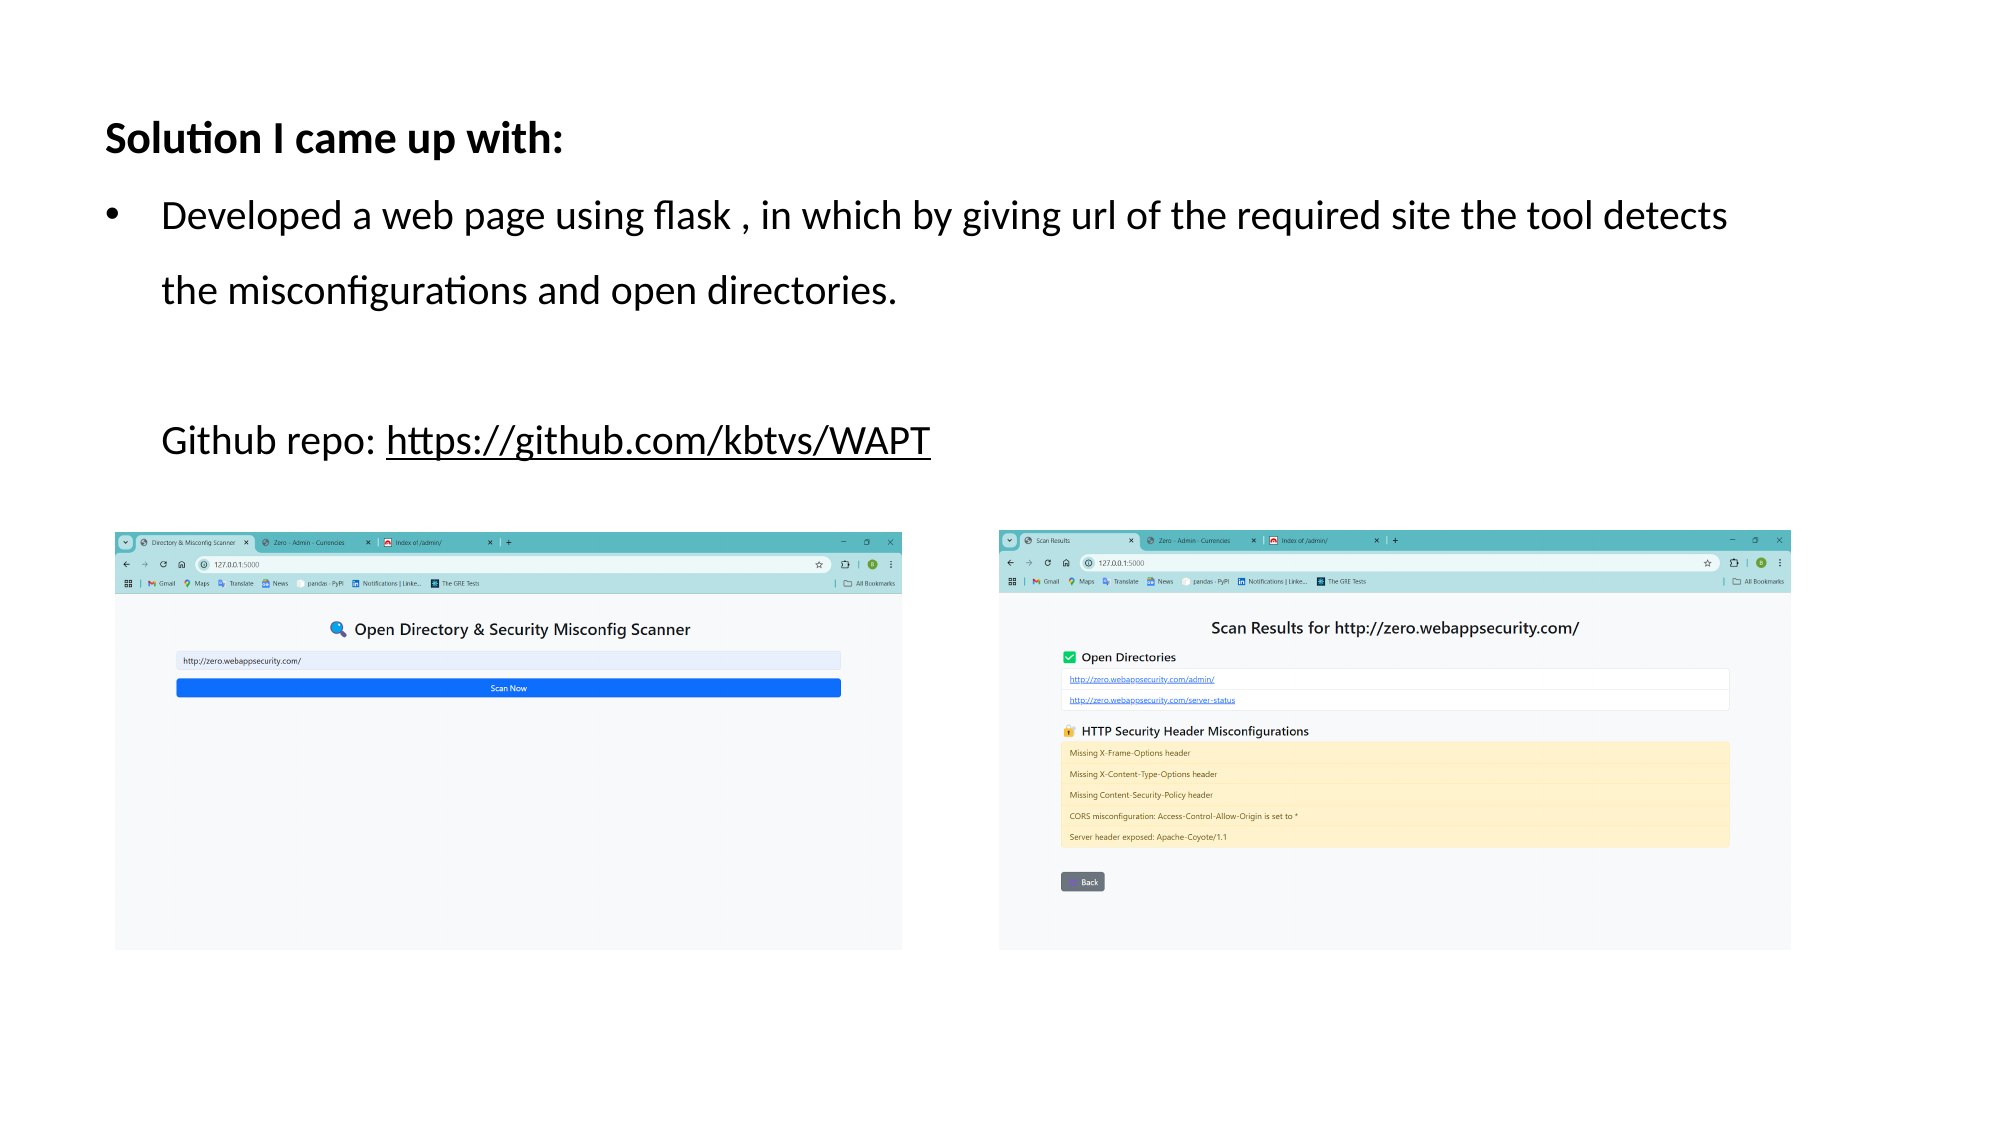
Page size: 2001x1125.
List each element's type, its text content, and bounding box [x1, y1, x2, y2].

picture [115, 532, 902, 950]
text_box Solution I came up with: Developed a web page using flask , in which by giving url of the required site the tool detects the misconfigurations and open directories. Github repo: https://github.com/kbtvs/WAPT [90, 73, 1749, 711]
picture [999, 530, 1791, 950]
